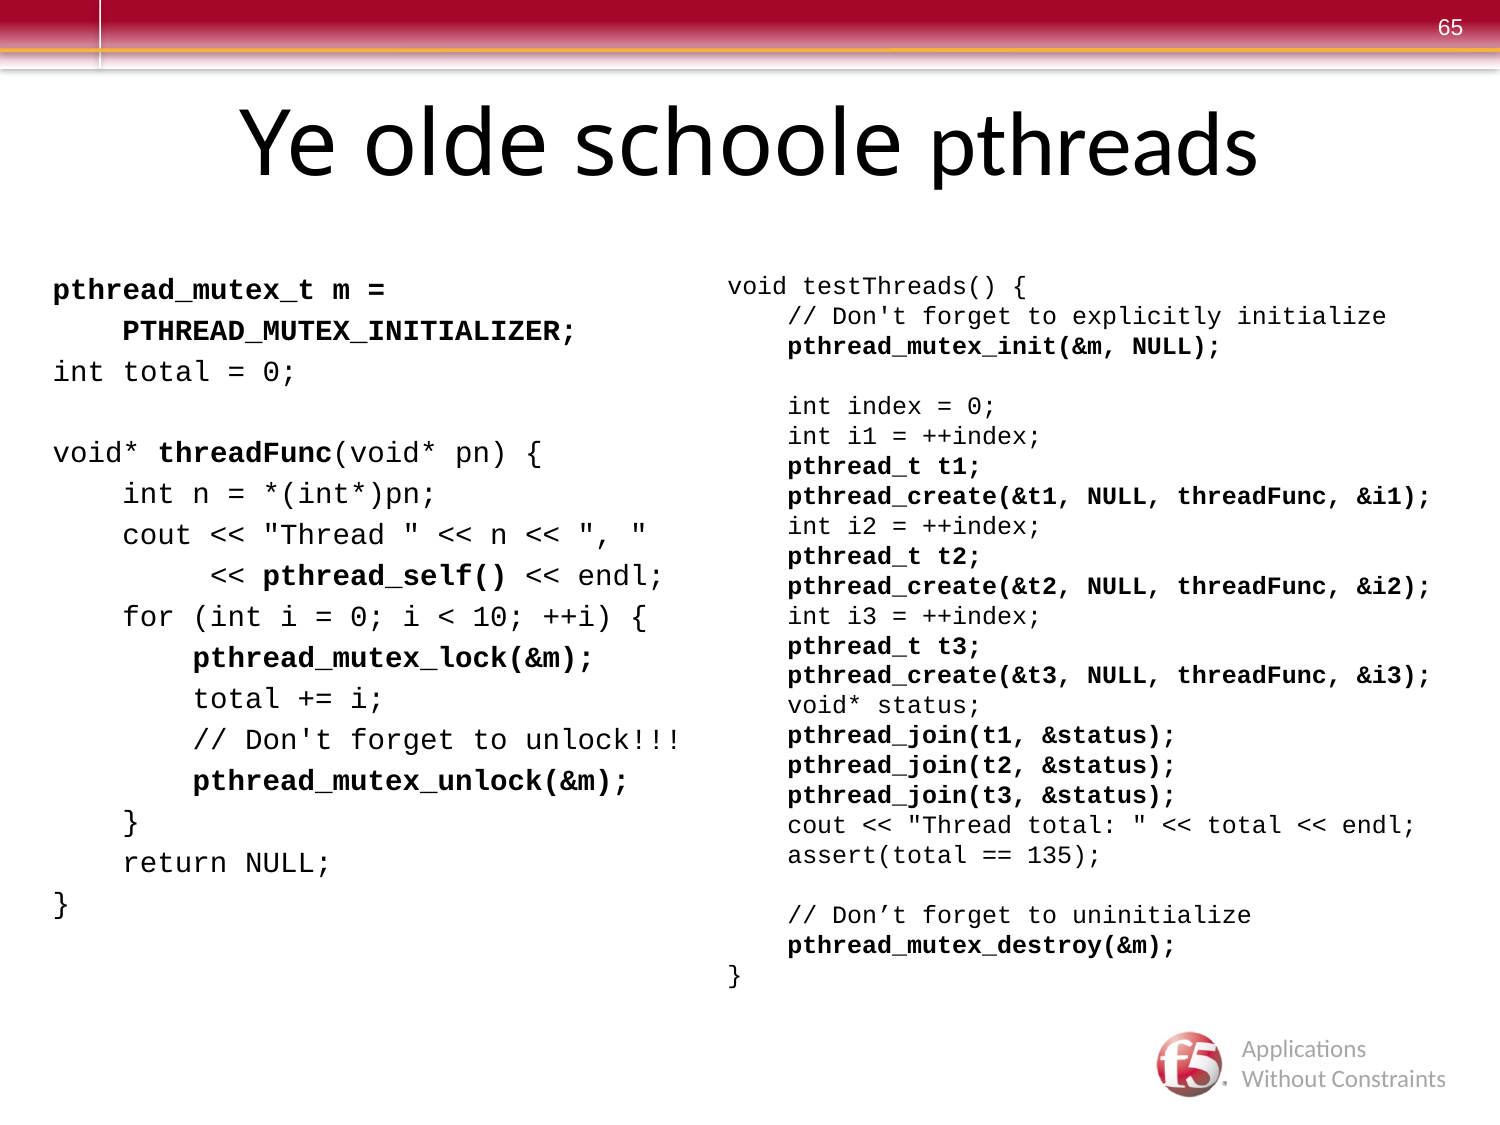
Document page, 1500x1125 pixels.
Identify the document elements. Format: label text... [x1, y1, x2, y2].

list pthread_mutex_t m = PTHREAD_MUTEX_INITIALIZER; int total = 0; void* threadFunc(void* pn) { int n = *(int*)pn; cout << "Thread " << n << ", " << pthread_self() << endl; for (int i = 0; i < 10; ++i) { pthread_mutex_lock(&m); total += i; // Don't forget to unlock!!! pthread_mutex_unlock(&m); } return NULL; } [37, 262, 725, 1005]
title Ye olde schoole pthreads [75, 45, 1425, 233]
text_box void testThreads() { // Don't forget to explicitly initialize pthread_mutex_init(&m, NULL); int index = 0; int i1 = ++index; pthread_t t1; pthread_create(&t1, NULL, threadFunc, &i1); int i2 = ++index; pthread_t t2; pthread_create(&t2, NULL, threadFunc, &i2); int i3 = ++index; pthread_t t3; pthread_create(&t3, NULL, threadFunc, &i3); void* status; pthread_join(t1, &status); pthread_join(t2, &status); pthread_join(t3, &status); cout << "Thread total: " << total << endl; assert(total == 135); // Don’t forget to uninitialize pthread_mutex_destroy(&m); } [712, 262, 1463, 996]
picture [1149, 1024, 1229, 1104]
